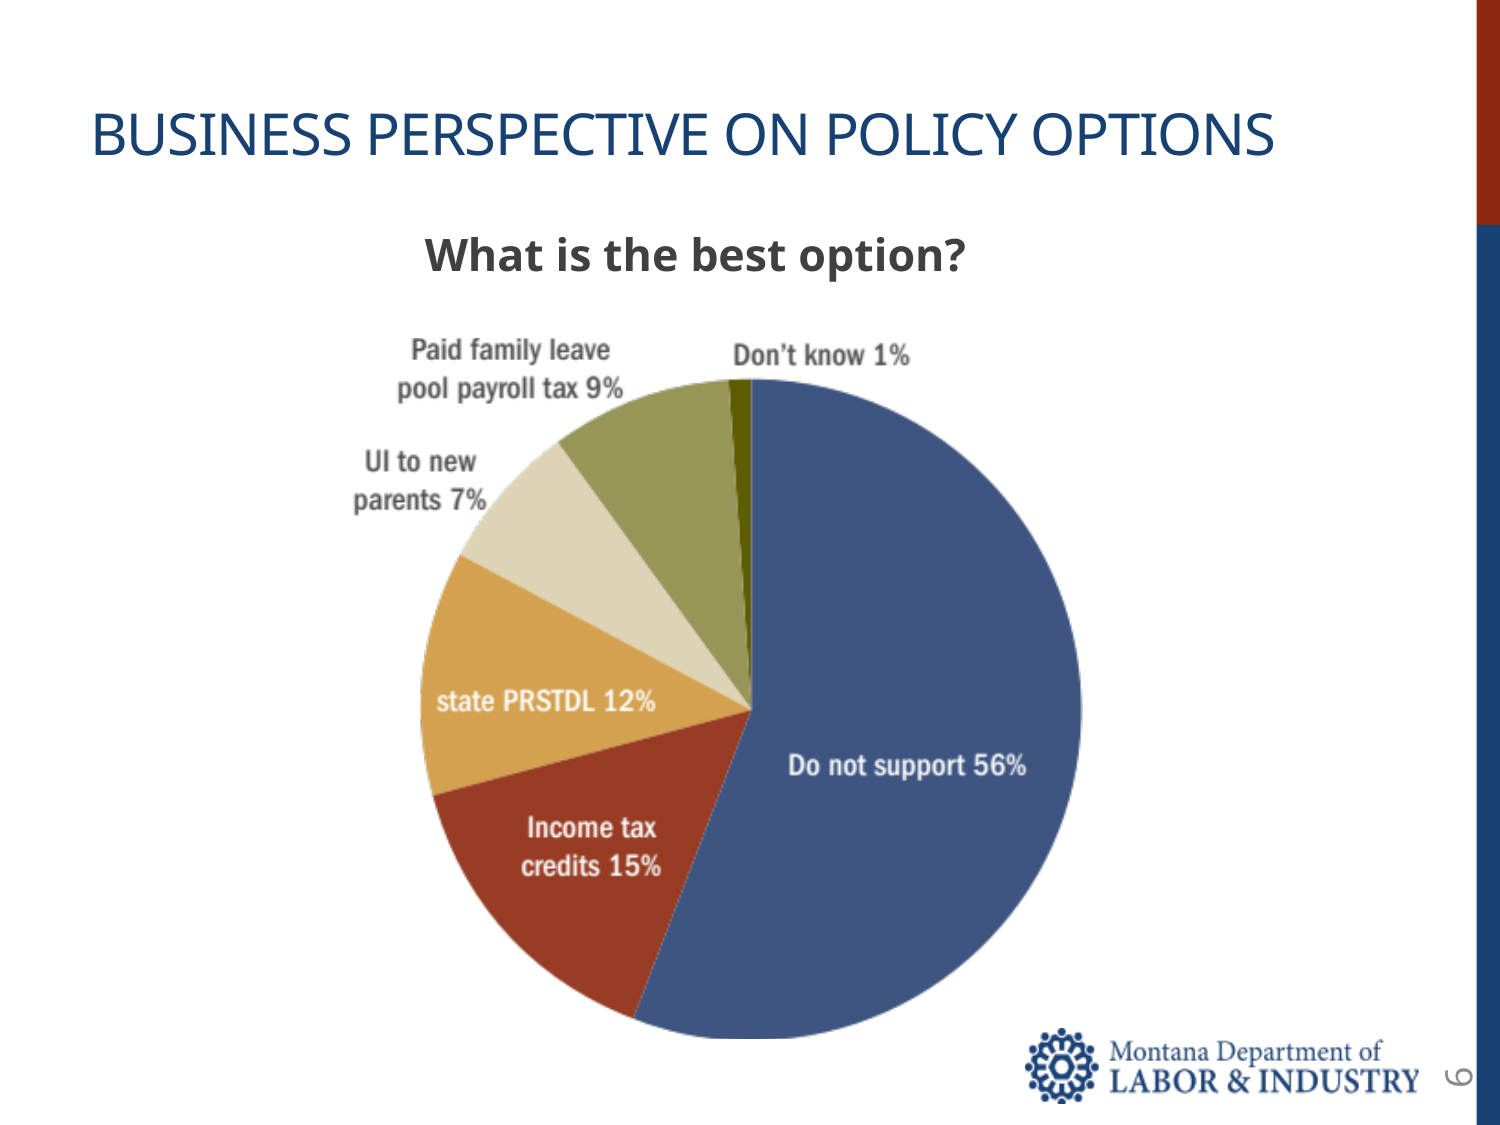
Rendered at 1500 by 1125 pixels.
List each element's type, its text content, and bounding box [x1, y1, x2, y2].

list What is the best option? [364, 219, 1028, 318]
title Business Perspective on Policy Options [75, 25, 1325, 175]
picture [348, 338, 1164, 1040]
slide_number 6 [1427, 887, 1488, 1104]
